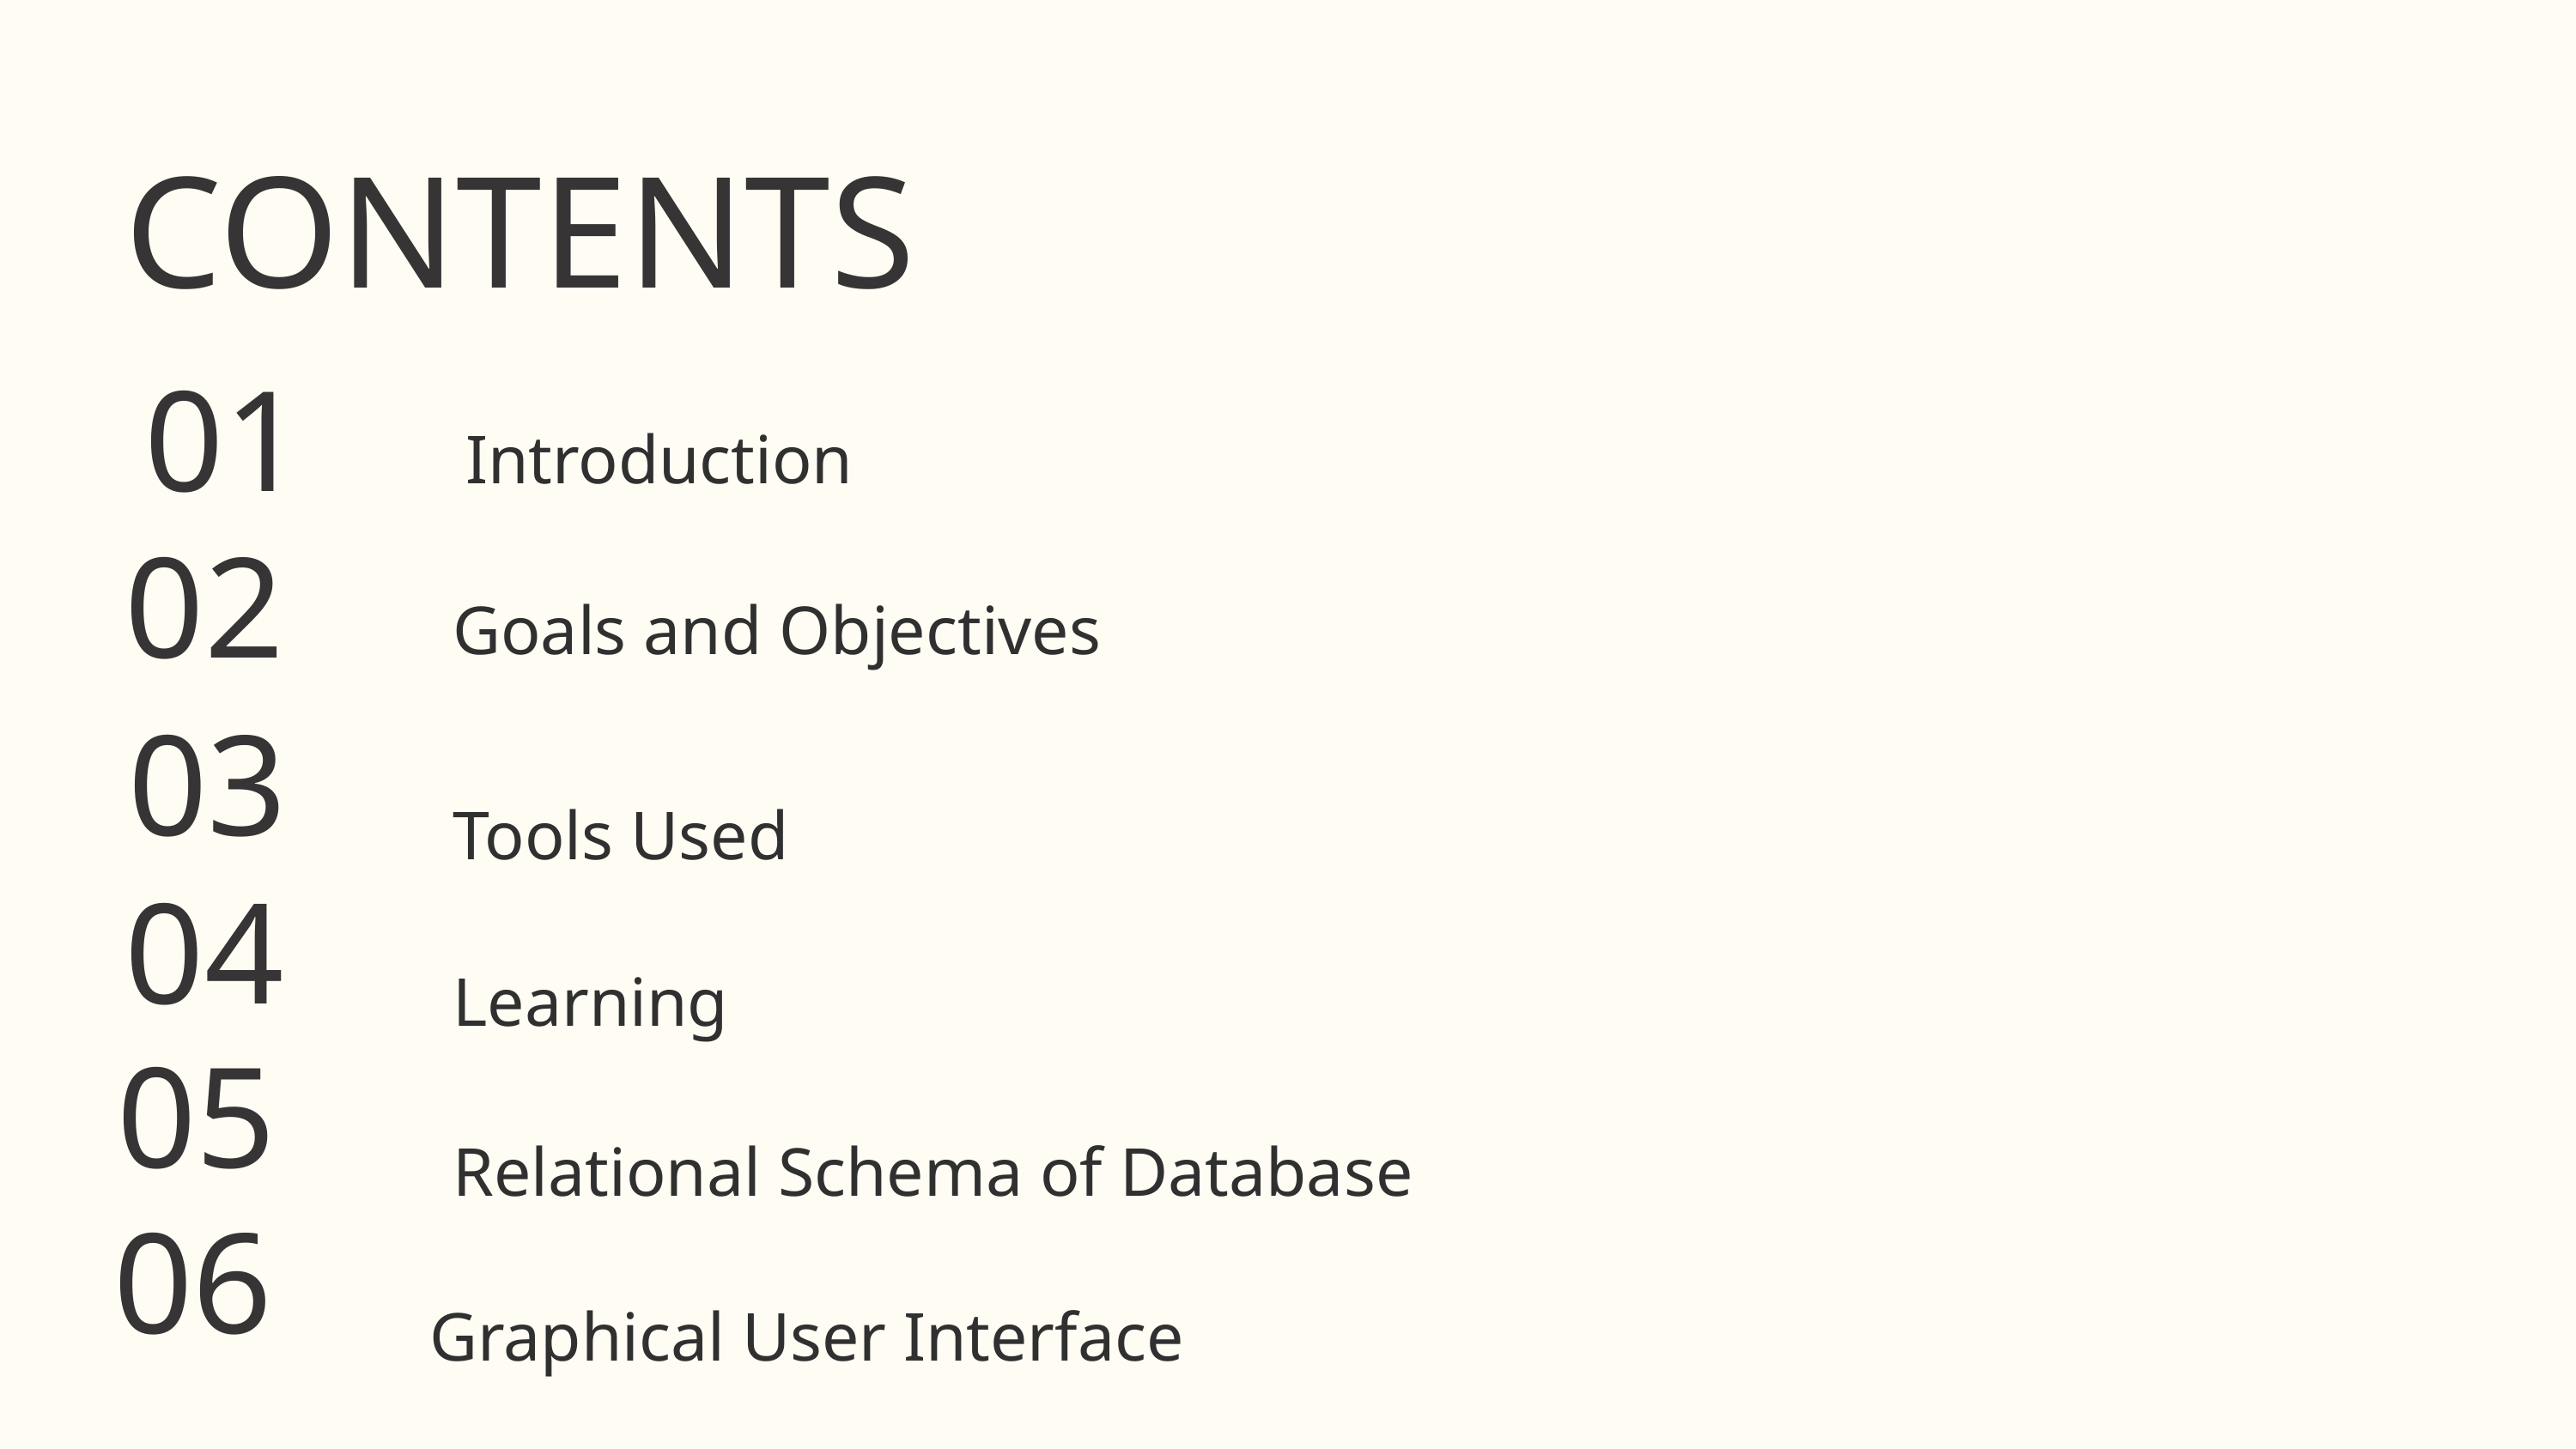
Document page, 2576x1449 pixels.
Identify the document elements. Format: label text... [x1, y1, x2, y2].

text_box 03 [128, 749, 418, 864]
text_box 01 [144, 404, 387, 519]
text_box Introduction [465, 415, 1162, 498]
text_box Tools Used [453, 790, 1731, 873]
text_box 04 [125, 918, 430, 1033]
text_box Learning [453, 956, 1731, 1040]
text_box Goals and Objectives [453, 585, 1592, 668]
text_box CONTENTS [125, 176, 1592, 319]
text_box Graphical User Interface [429, 1291, 1708, 1375]
text_box 02 [125, 571, 422, 686]
text_box 06 [113, 1246, 418, 1361]
text_box Relational Schema of Database [453, 1126, 1502, 1210]
text_box 05 [117, 1082, 422, 1197]
